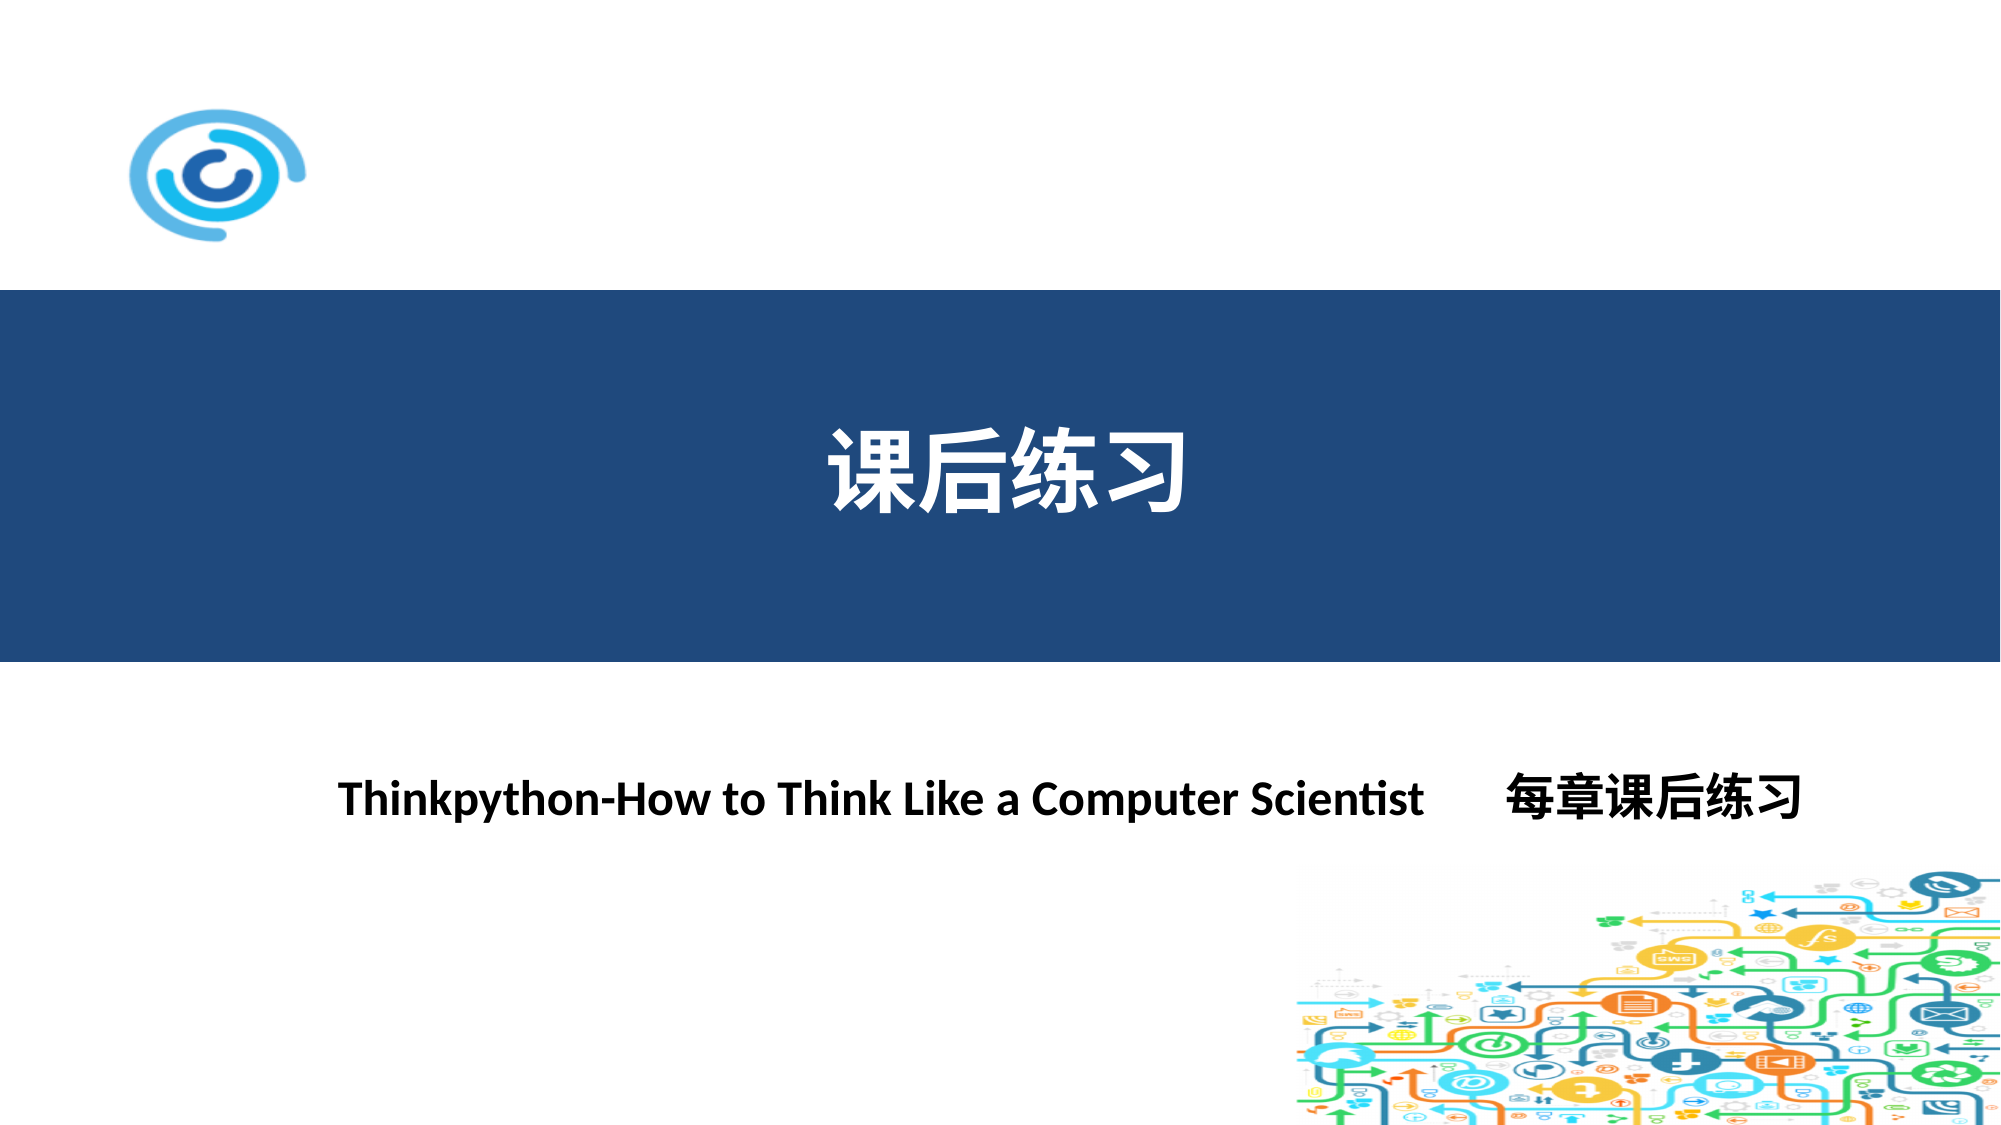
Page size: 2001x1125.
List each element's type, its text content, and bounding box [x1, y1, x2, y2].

text_box Thinkpython-How to Think Like a Computer Scientist 每章课后练习 [323, 758, 1881, 834]
picture [125, 105, 313, 246]
picture [1297, 865, 2000, 1125]
title 课后练习 [109, 374, 1910, 563]
